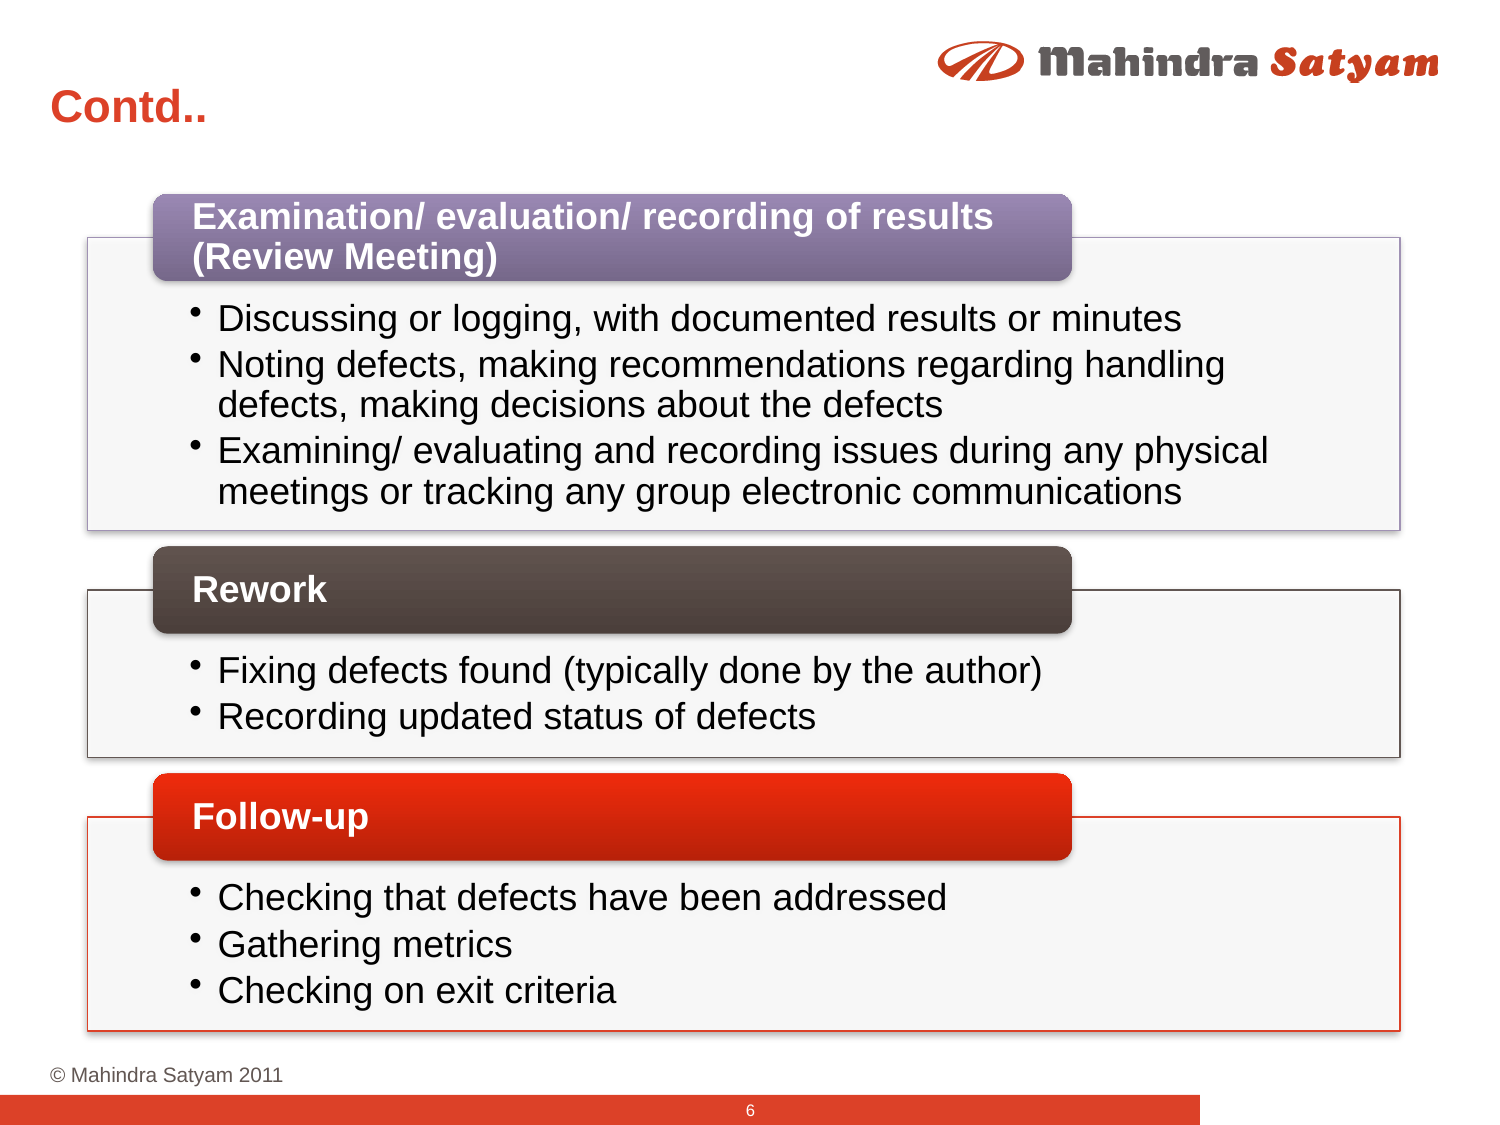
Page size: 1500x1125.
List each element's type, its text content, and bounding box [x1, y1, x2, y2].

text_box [87, 174, 1401, 1051]
picture [937, 41, 1438, 76]
title Contd.. [49, 76, 1452, 133]
